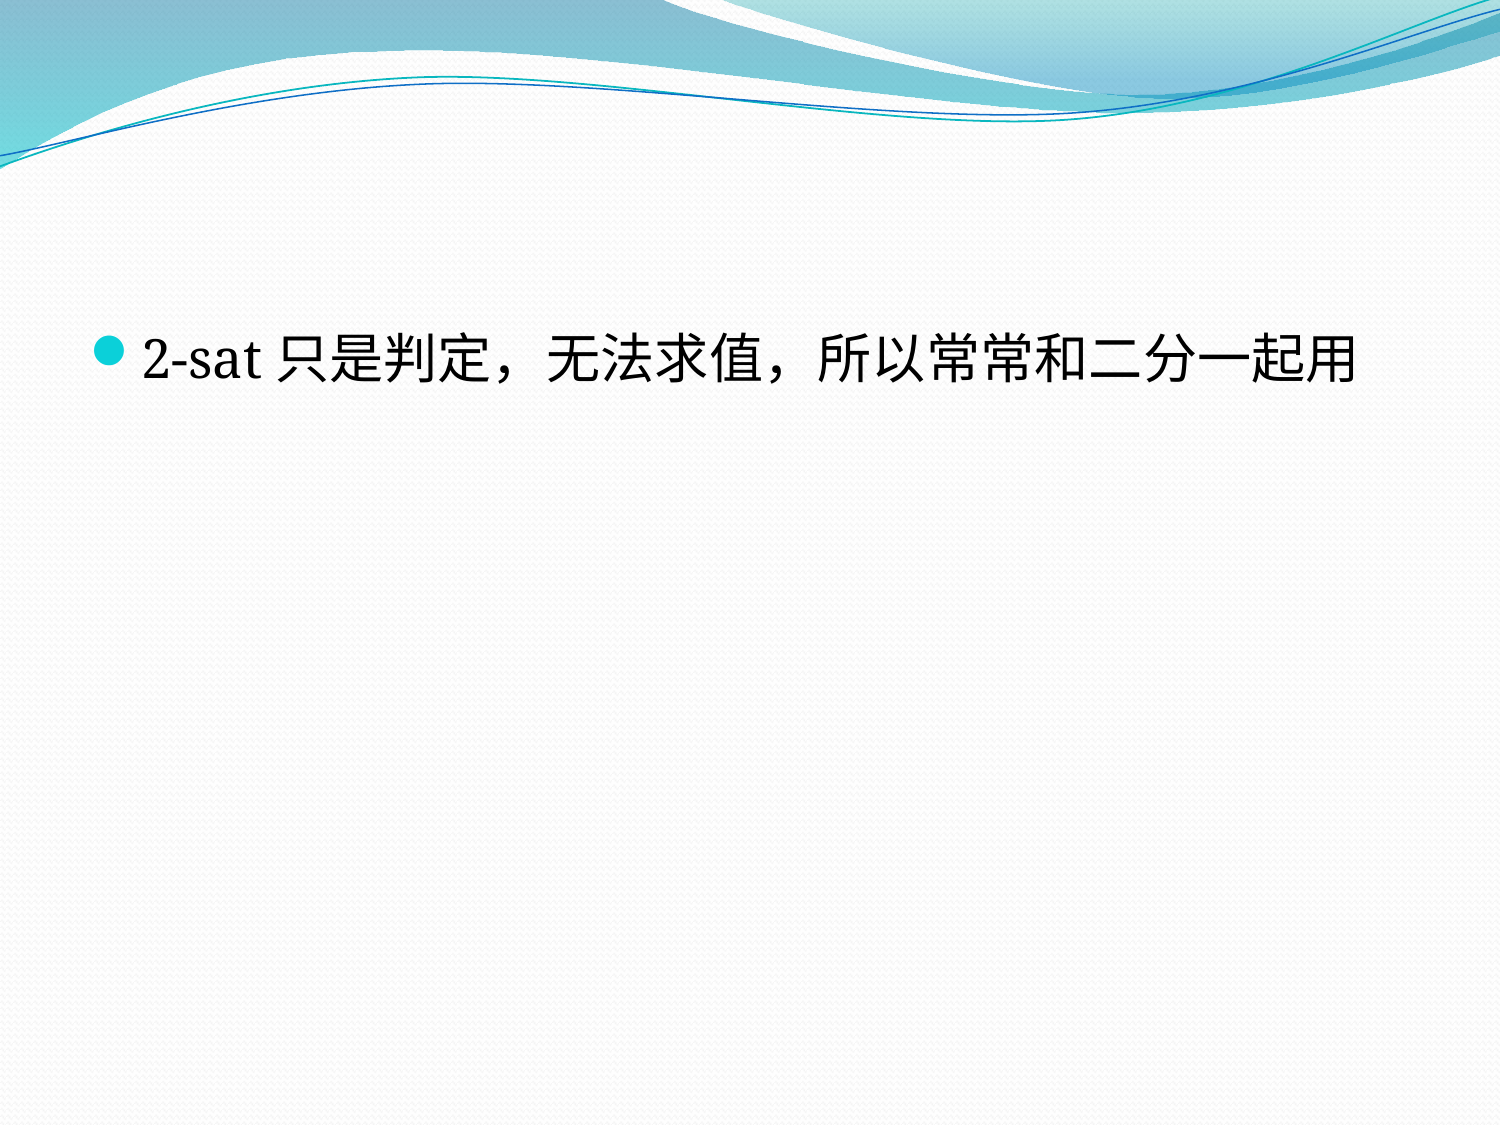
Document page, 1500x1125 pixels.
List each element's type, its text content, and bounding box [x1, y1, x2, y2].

list 2-sat只是判定，无法求值，所以常常和二分一起用 [75, 317, 1425, 1038]
